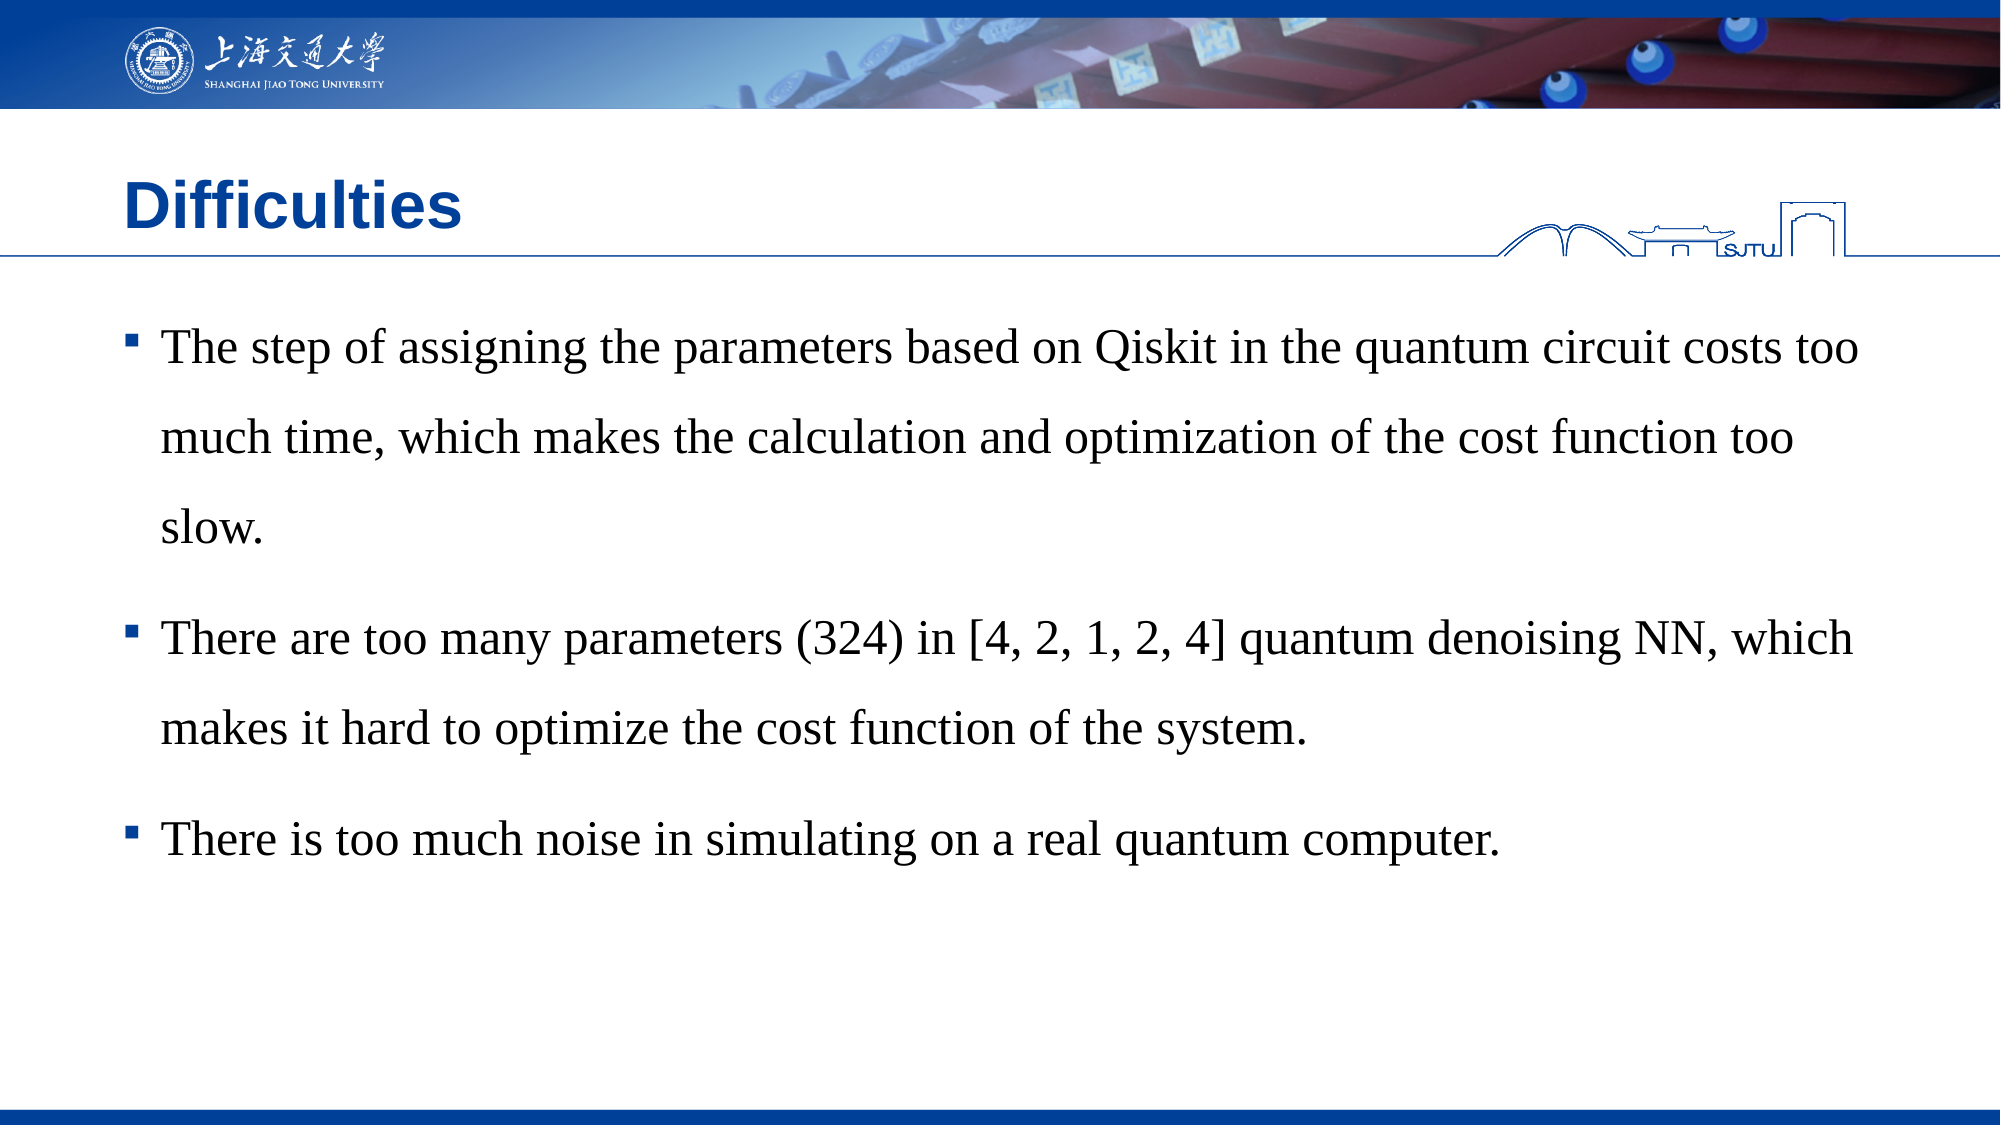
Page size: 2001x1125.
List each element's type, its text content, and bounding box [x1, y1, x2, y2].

title Difficulties [108, 159, 1940, 254]
list The step of assigning the parameters based on Qiskit in the quantum circuit costs too much time, which makes the calculation and optimization of the cost function too slow. There are too many parameters (324) in [4, 2, 1, 2, 4] quantum denoising NN, which makes it hard to optimize the cost function of the system. There is too much noise in simulating on a real quantum computer. [108, 276, 1894, 1084]
picture [0, 0, 2001, 109]
